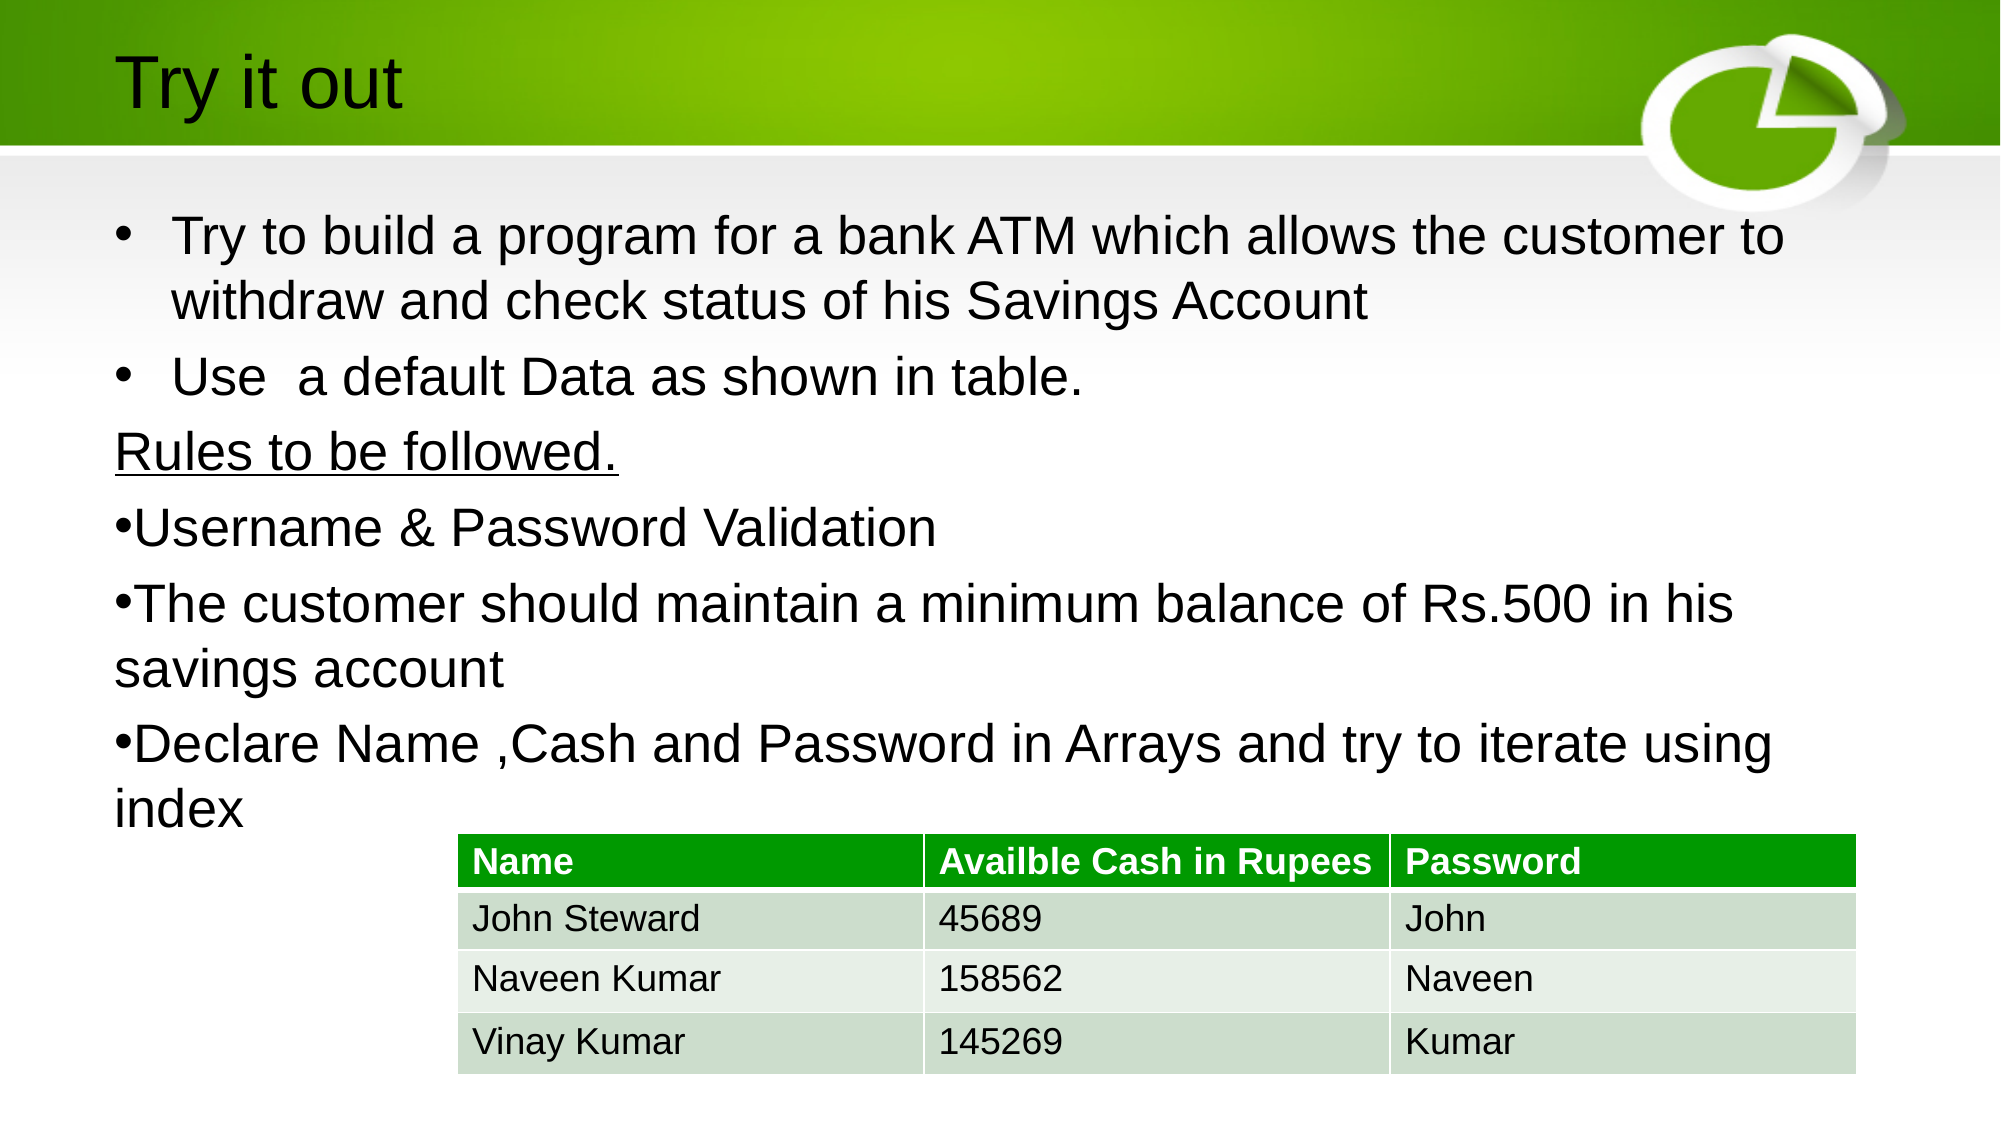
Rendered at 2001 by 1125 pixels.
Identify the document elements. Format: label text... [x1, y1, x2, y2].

table_cell Naveen Kumar [458, 951, 923, 1012]
table_cell John Steward [458, 893, 923, 949]
table_cell John [1391, 893, 1856, 949]
table_cell 158562 [925, 951, 1389, 1012]
table_cell 45689 [925, 893, 1389, 949]
table_cell 145269 [925, 1013, 1389, 1074]
title Try it out [99, 30, 1901, 127]
table_cell Kumar [1391, 1013, 1856, 1074]
table_cell Naveen [1391, 951, 1856, 1012]
picture [0, 0, 2001, 1125]
table_header Password [1391, 834, 1856, 887]
table_header Availble Cash in Rupees [925, 834, 1389, 887]
list Try to build a program for a bank ATM which allows the customer to withdraw and check status of his Savings Account Use a default Data as shown in table. Rules to be followed. Username & Password Validation The customer should maintain a minimum balance of Rs.500 in his savings account Declare Name ,Cash and Password in Arrays and try to iterate using index [99, 192, 1901, 1006]
table_cell Vinay Kumar [458, 1013, 923, 1074]
table_header Name [458, 834, 923, 887]
